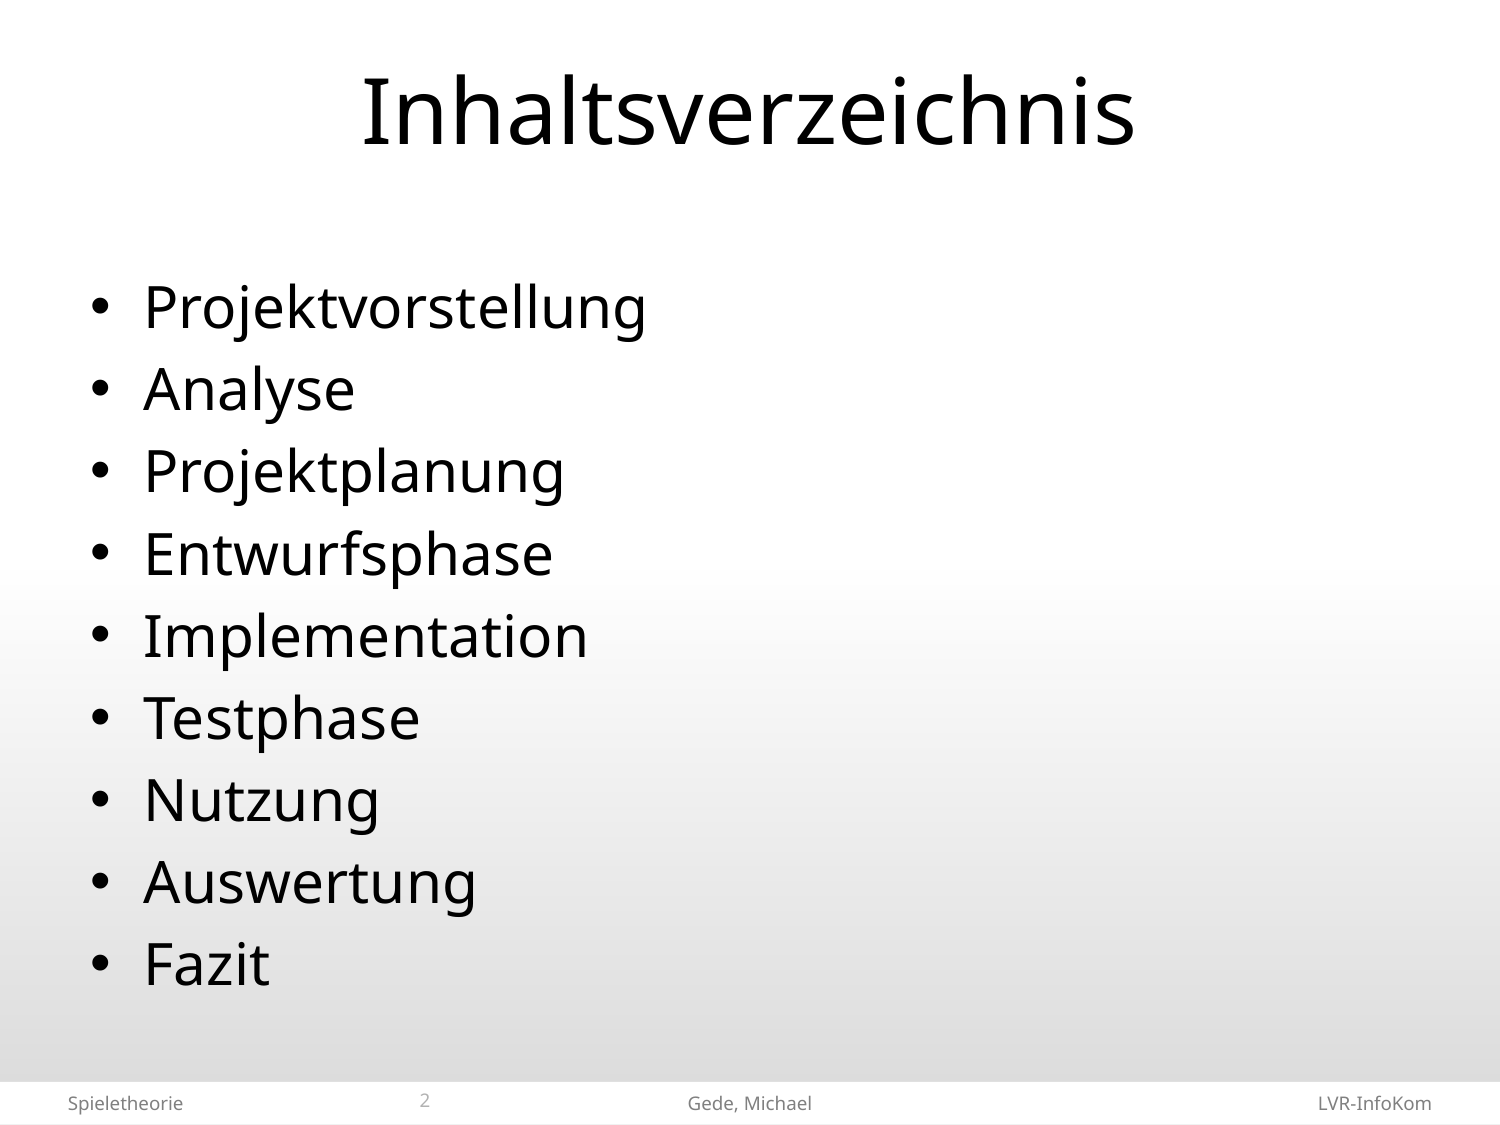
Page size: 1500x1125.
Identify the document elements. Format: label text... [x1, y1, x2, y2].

list Projektvorstellung Analyse Projektplanung Entwurfsphase Implementation Testphase Nutzung Auswertung Fazit [74, 262, 1426, 1006]
title Inhaltsverzeichnis [75, 45, 1425, 233]
slide_number 2 [175, 1078, 446, 1125]
